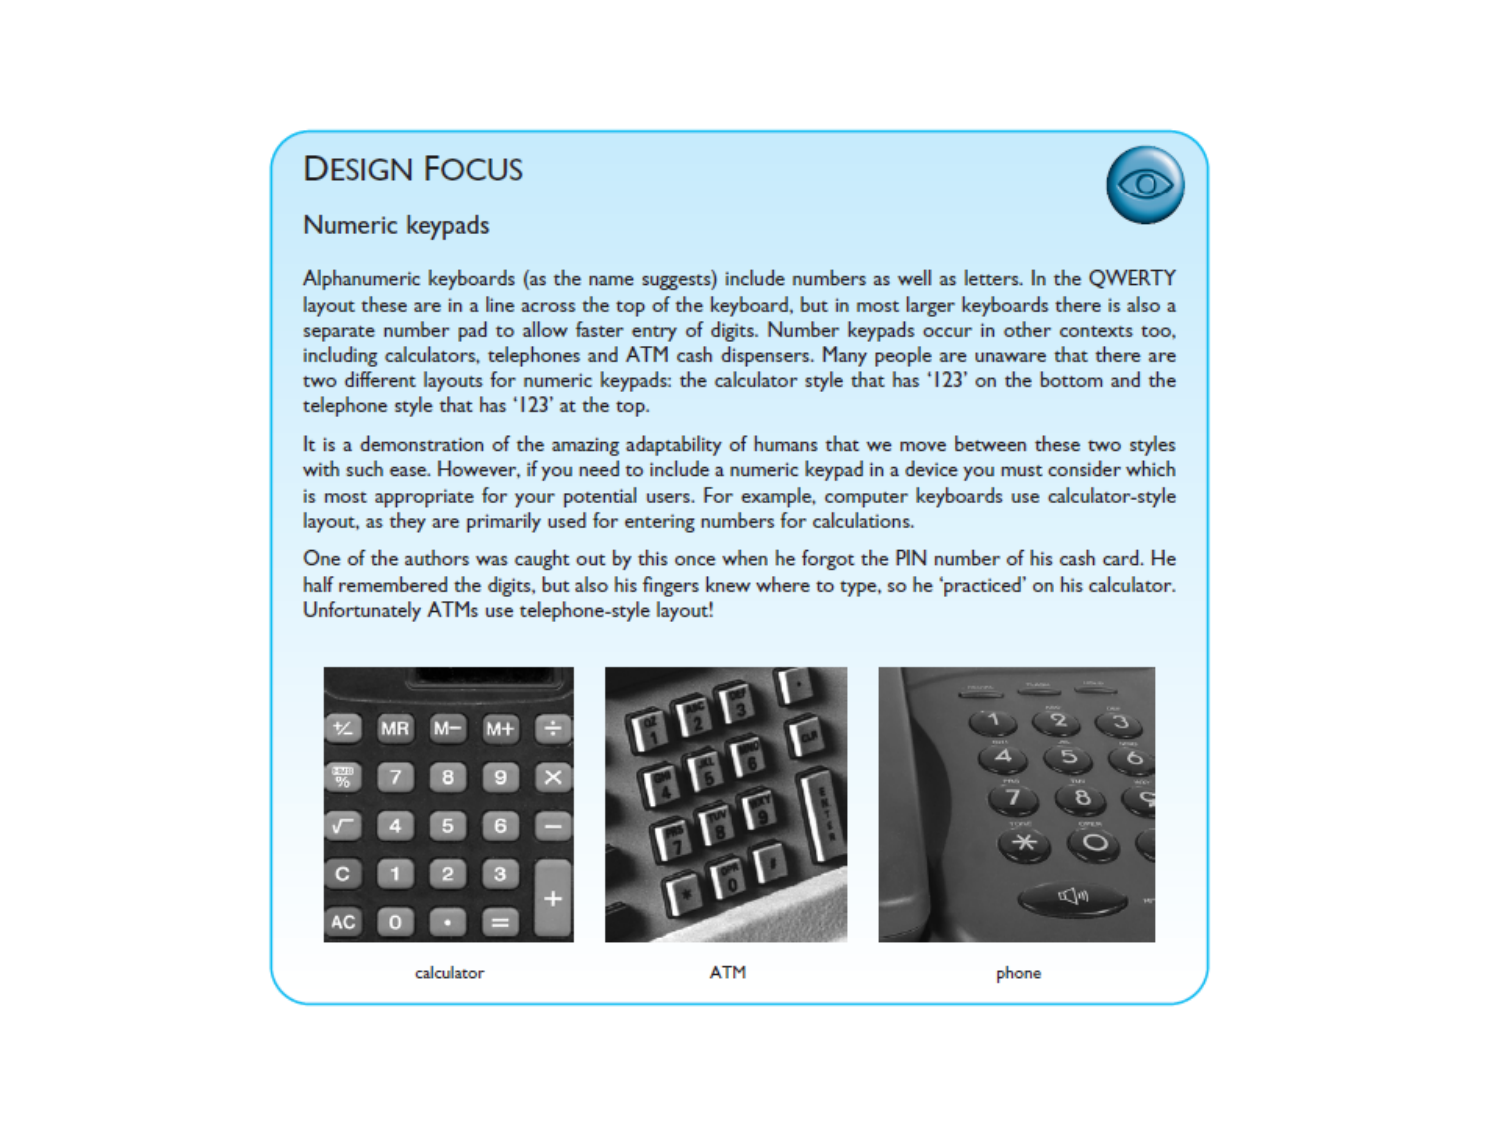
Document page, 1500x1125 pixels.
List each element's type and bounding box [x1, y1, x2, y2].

picture [245, 90, 1255, 1035]
